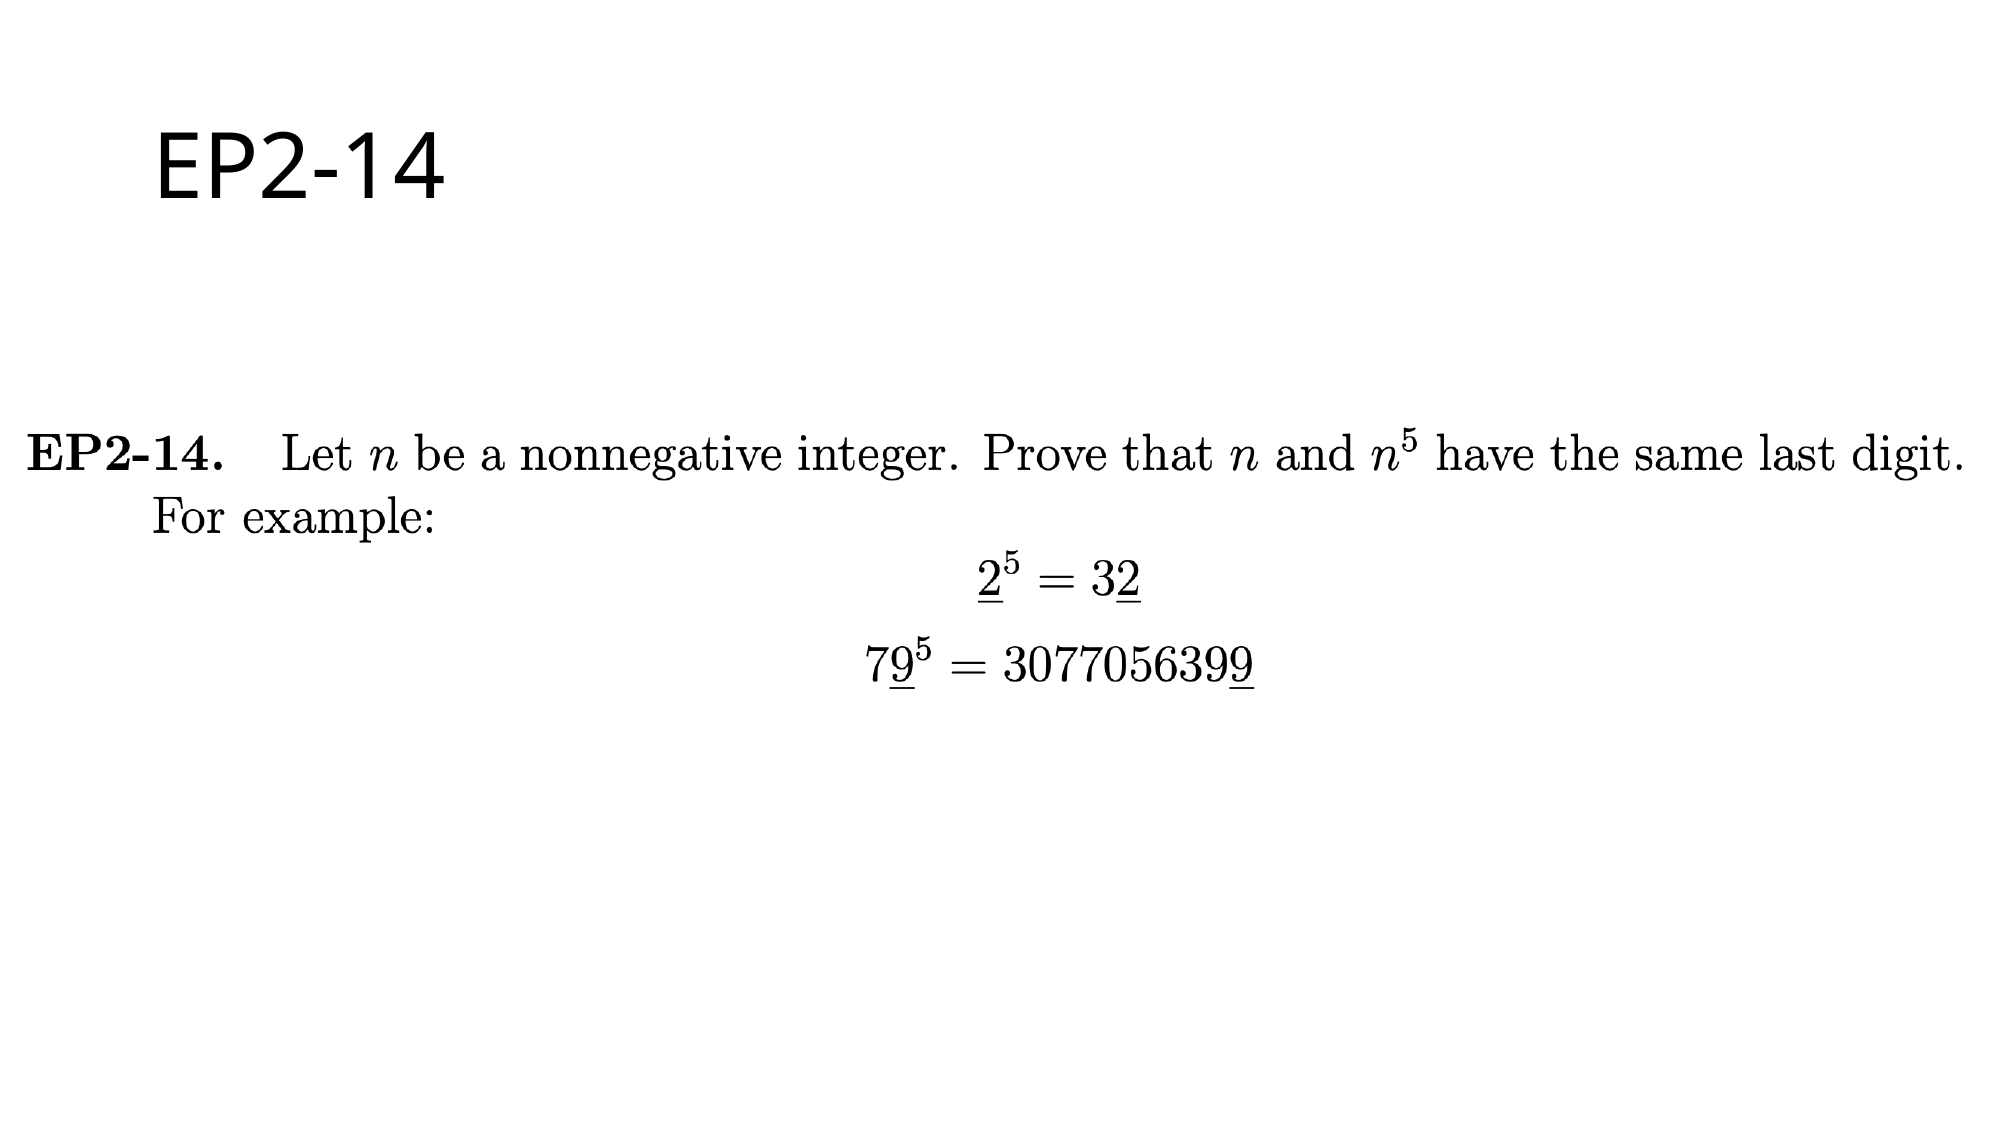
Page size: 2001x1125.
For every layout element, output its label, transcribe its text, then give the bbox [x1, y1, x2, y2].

picture [0, 406, 2000, 719]
title EP2-14 [137, 59, 1863, 278]
